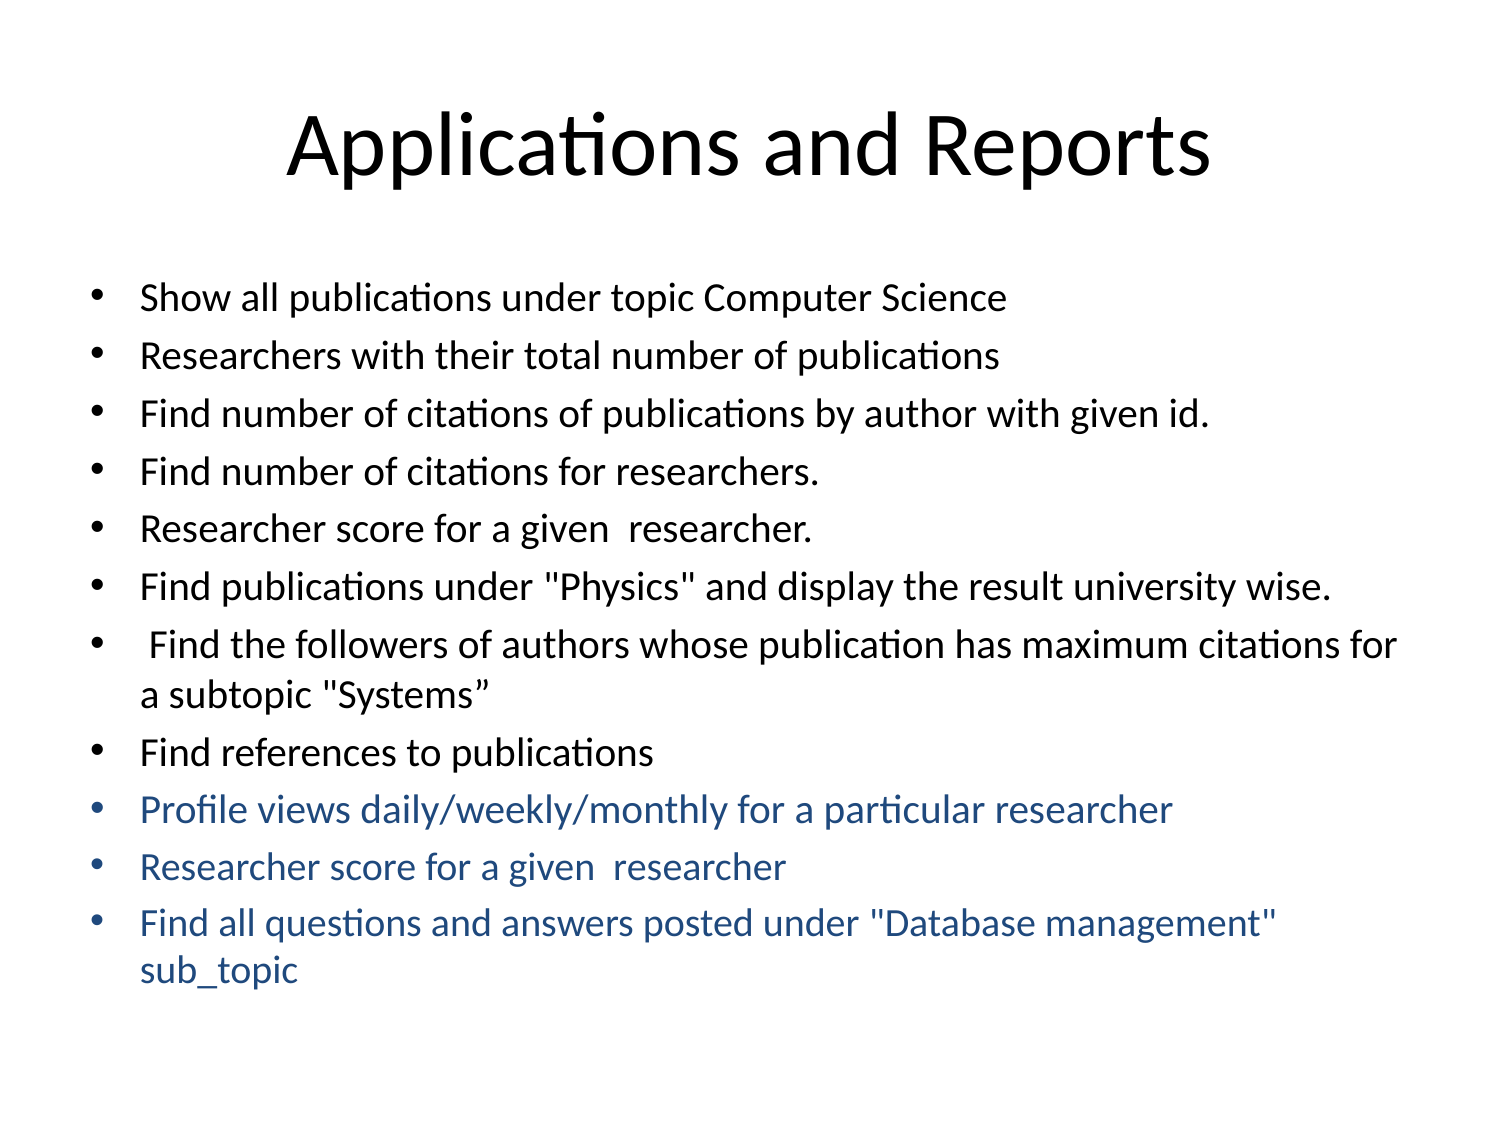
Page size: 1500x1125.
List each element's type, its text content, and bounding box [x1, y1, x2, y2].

title Applications and Reports [75, 45, 1425, 233]
list Show all publications under topic Computer Science Researchers with their total number of publications Find number of citations of publications by author with given id. Find number of citations for researchers. Researcher score for a given researcher. Find publications under "Physics" and display the result university wise. Find the followers of authors whose publication has maximum citations for a subtopic "Systems” Find references to publications Profile views daily/weekly/monthly for a particular researcher Researcher score for a given researcher Find all questions and answers posted under "Database management" sub_topic [75, 262, 1425, 1005]
